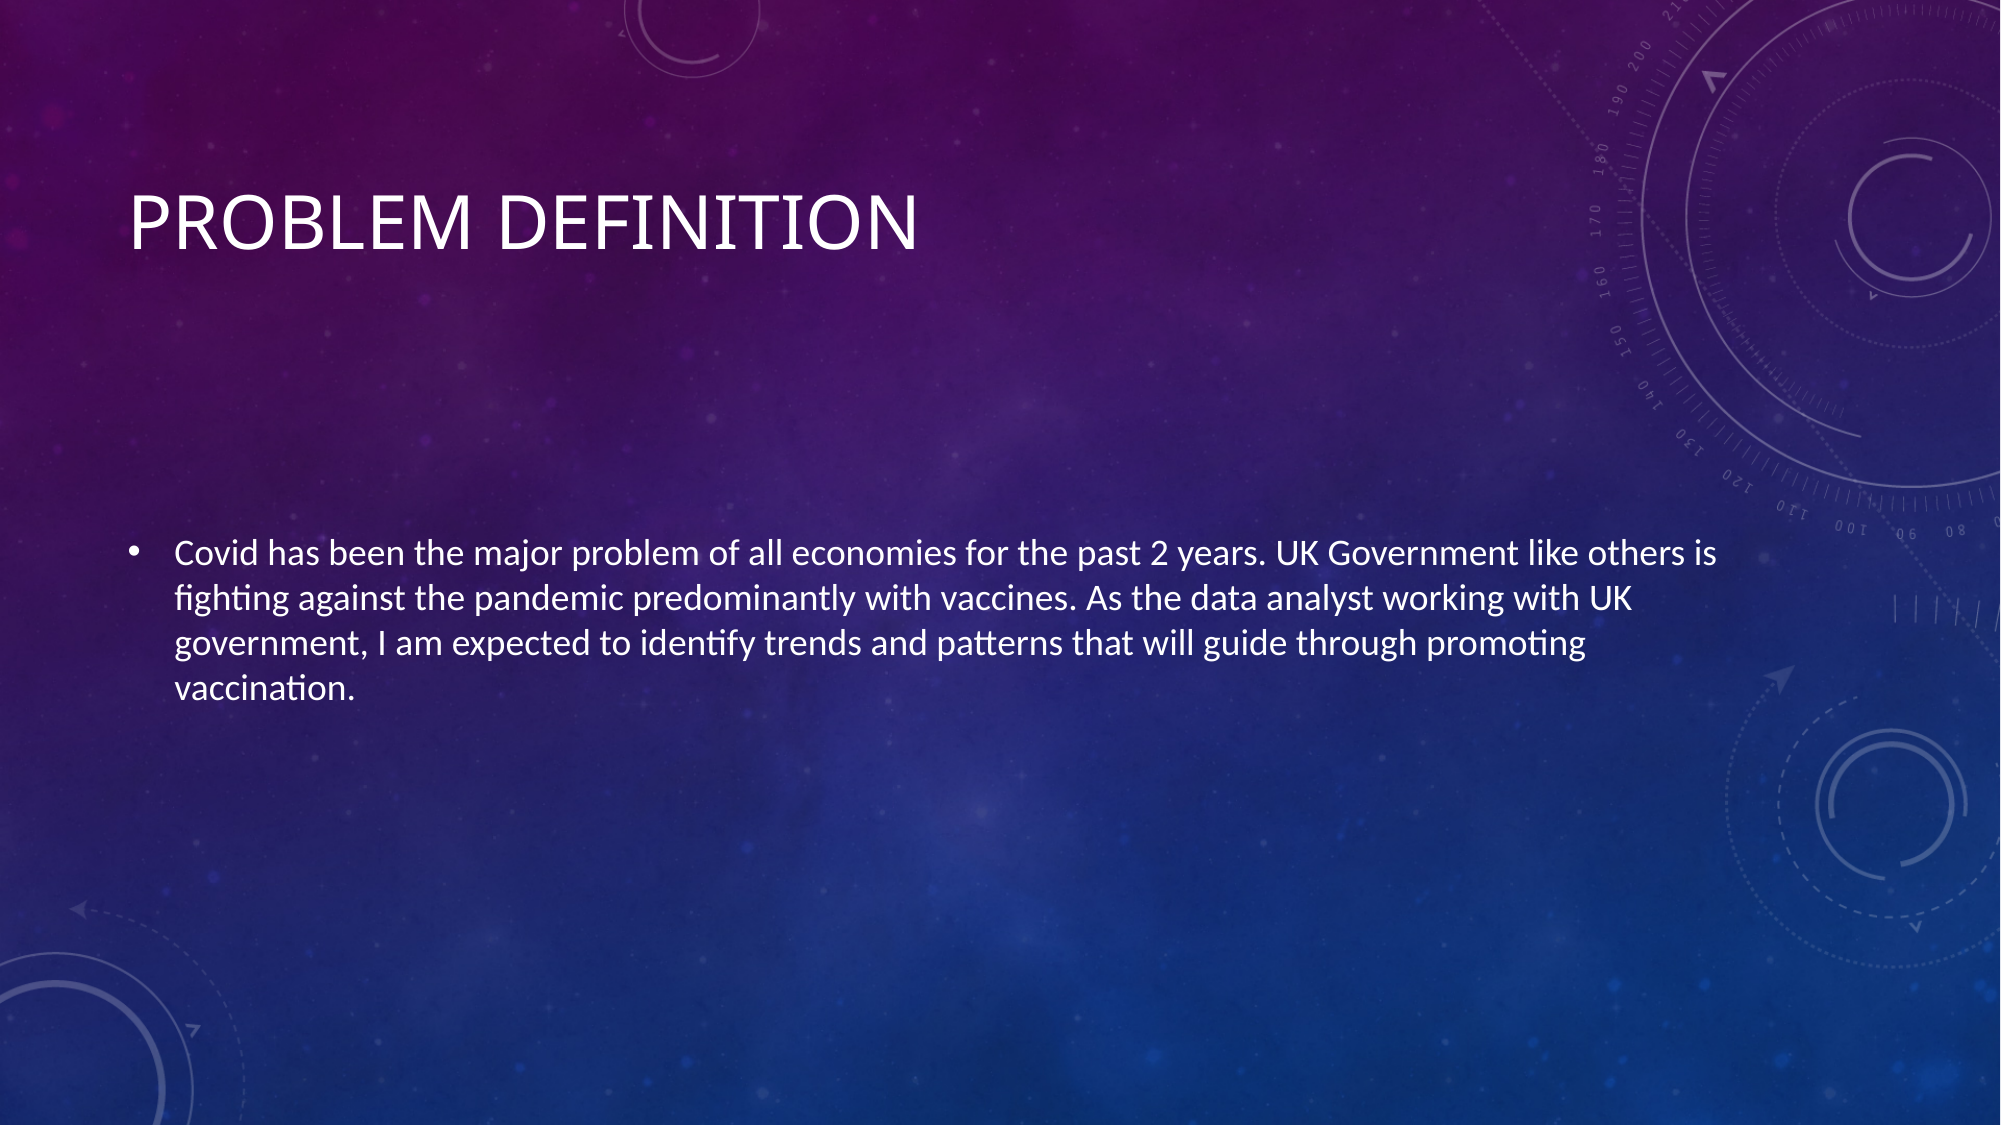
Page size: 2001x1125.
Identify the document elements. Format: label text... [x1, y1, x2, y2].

title Problem definition [112, 99, 1775, 339]
list Covid has been the major problem of all economies for the past 2 years. UK Government like others is fighting against the pandemic predominantly with vaccines. As the data analyst working with UK government, I am expected to identify trends and patterns that will guide through promoting vaccination. [112, 351, 1775, 950]
picture [0, 0, 2001, 1125]
